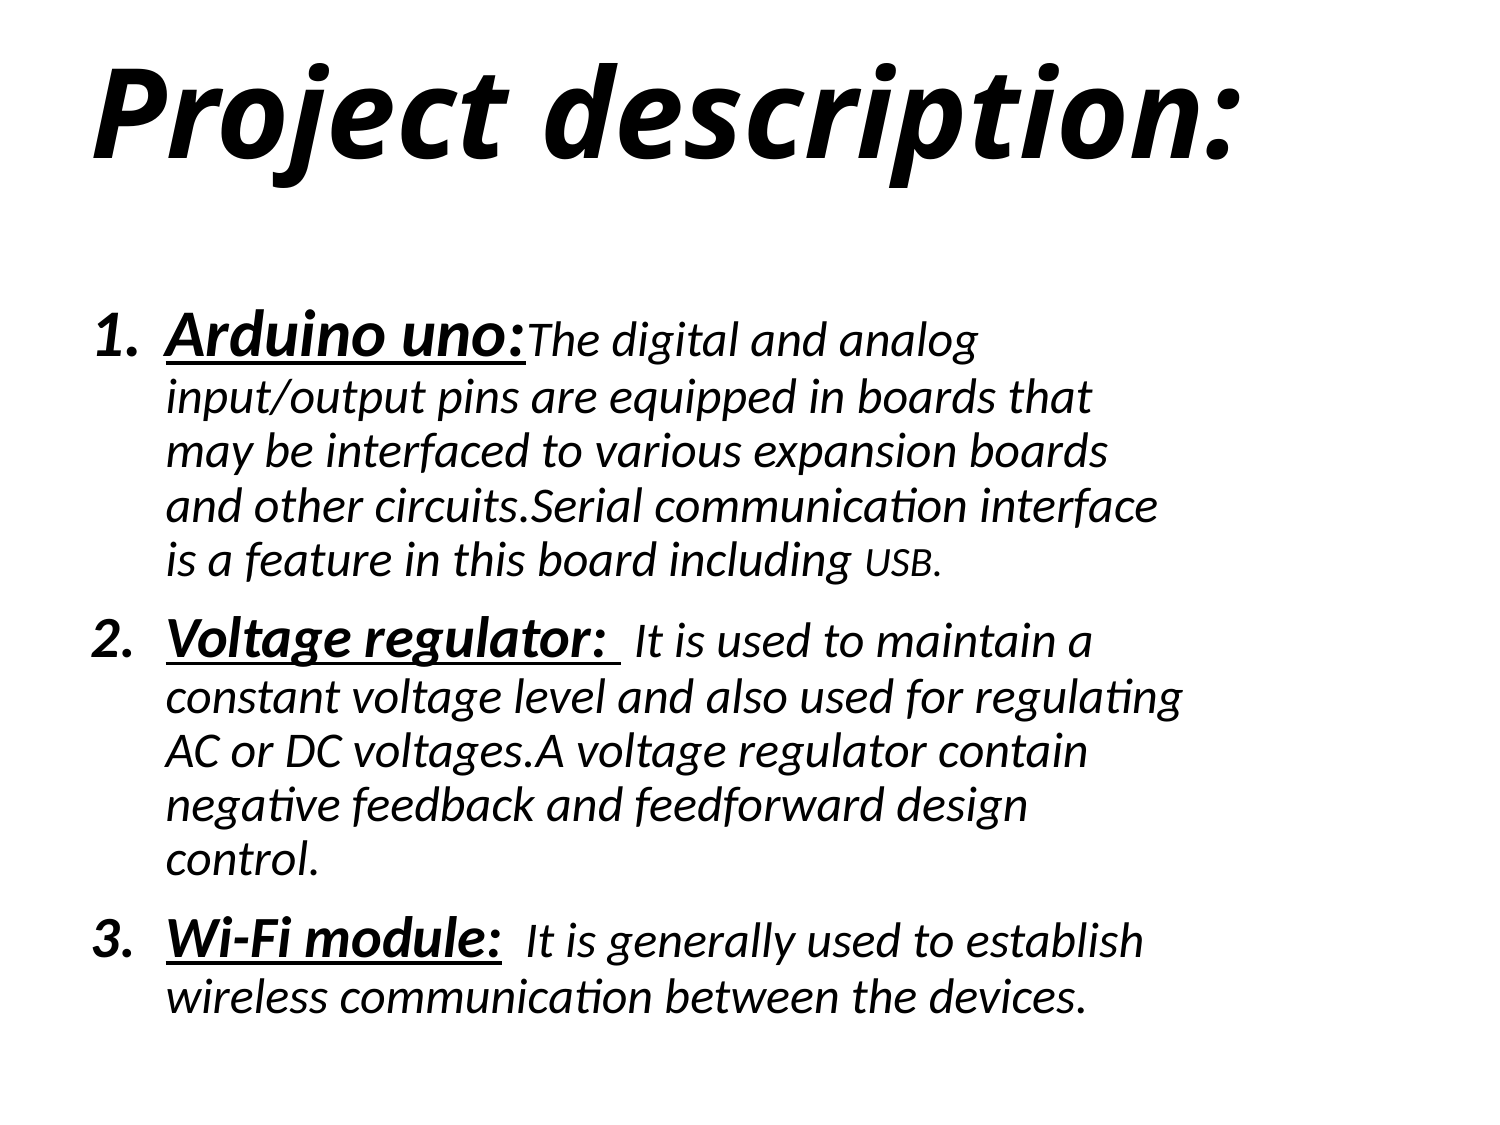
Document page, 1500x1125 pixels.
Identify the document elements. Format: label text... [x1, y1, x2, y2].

subtitle Arduino uno:The digital and analog input/output pins are equipped in boards that may be interfaced to various expansion boards and other circuits.Serial communication interface is a feature in this board including USB. Voltage regulator: It is used to maintain a constant voltage level and also used for regulating AC or DC voltages.A voltage regulator contain negative feedback and feedforward design control. Wi-Fi module: It is generally used to establish wireless communication between the devices. [75, 760, 1200, 1032]
title Project description: [75, 42, 1350, 435]
